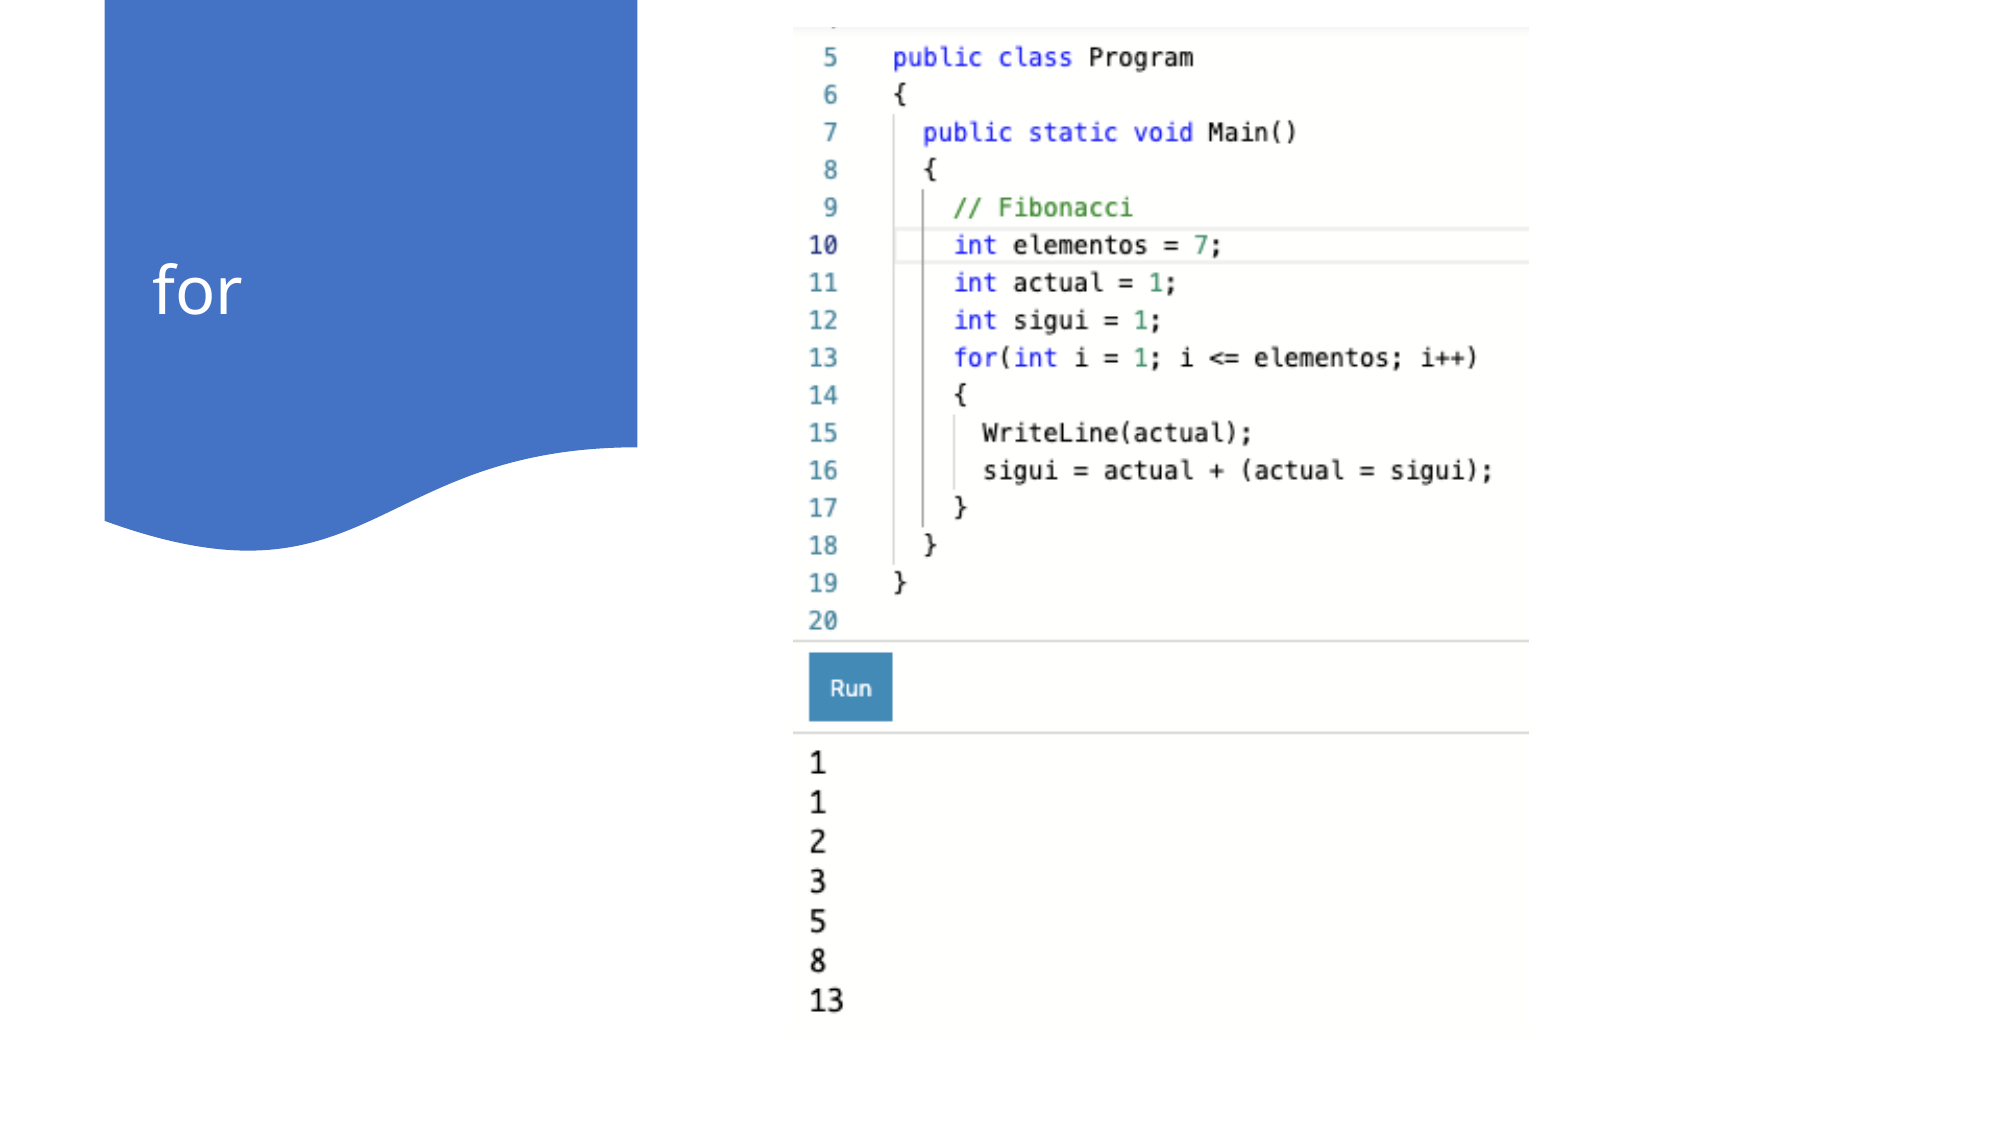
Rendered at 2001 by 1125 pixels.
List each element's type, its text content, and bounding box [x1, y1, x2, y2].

title for [137, 28, 604, 558]
text_box [103, 0, 639, 533]
picture [793, 27, 1530, 1037]
